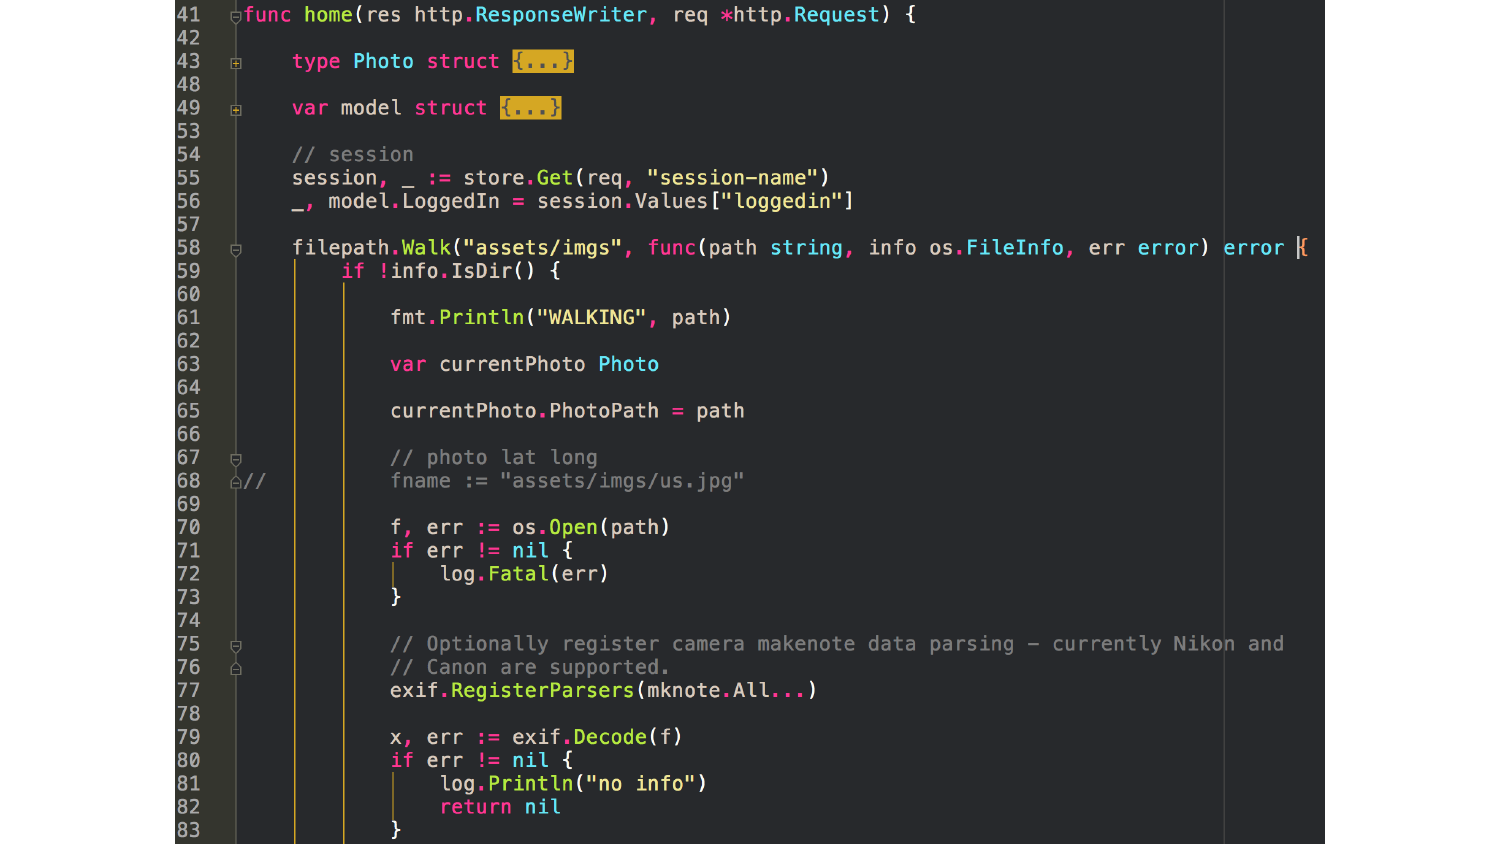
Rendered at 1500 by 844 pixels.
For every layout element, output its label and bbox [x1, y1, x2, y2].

picture [175, 0, 1325, 844]
